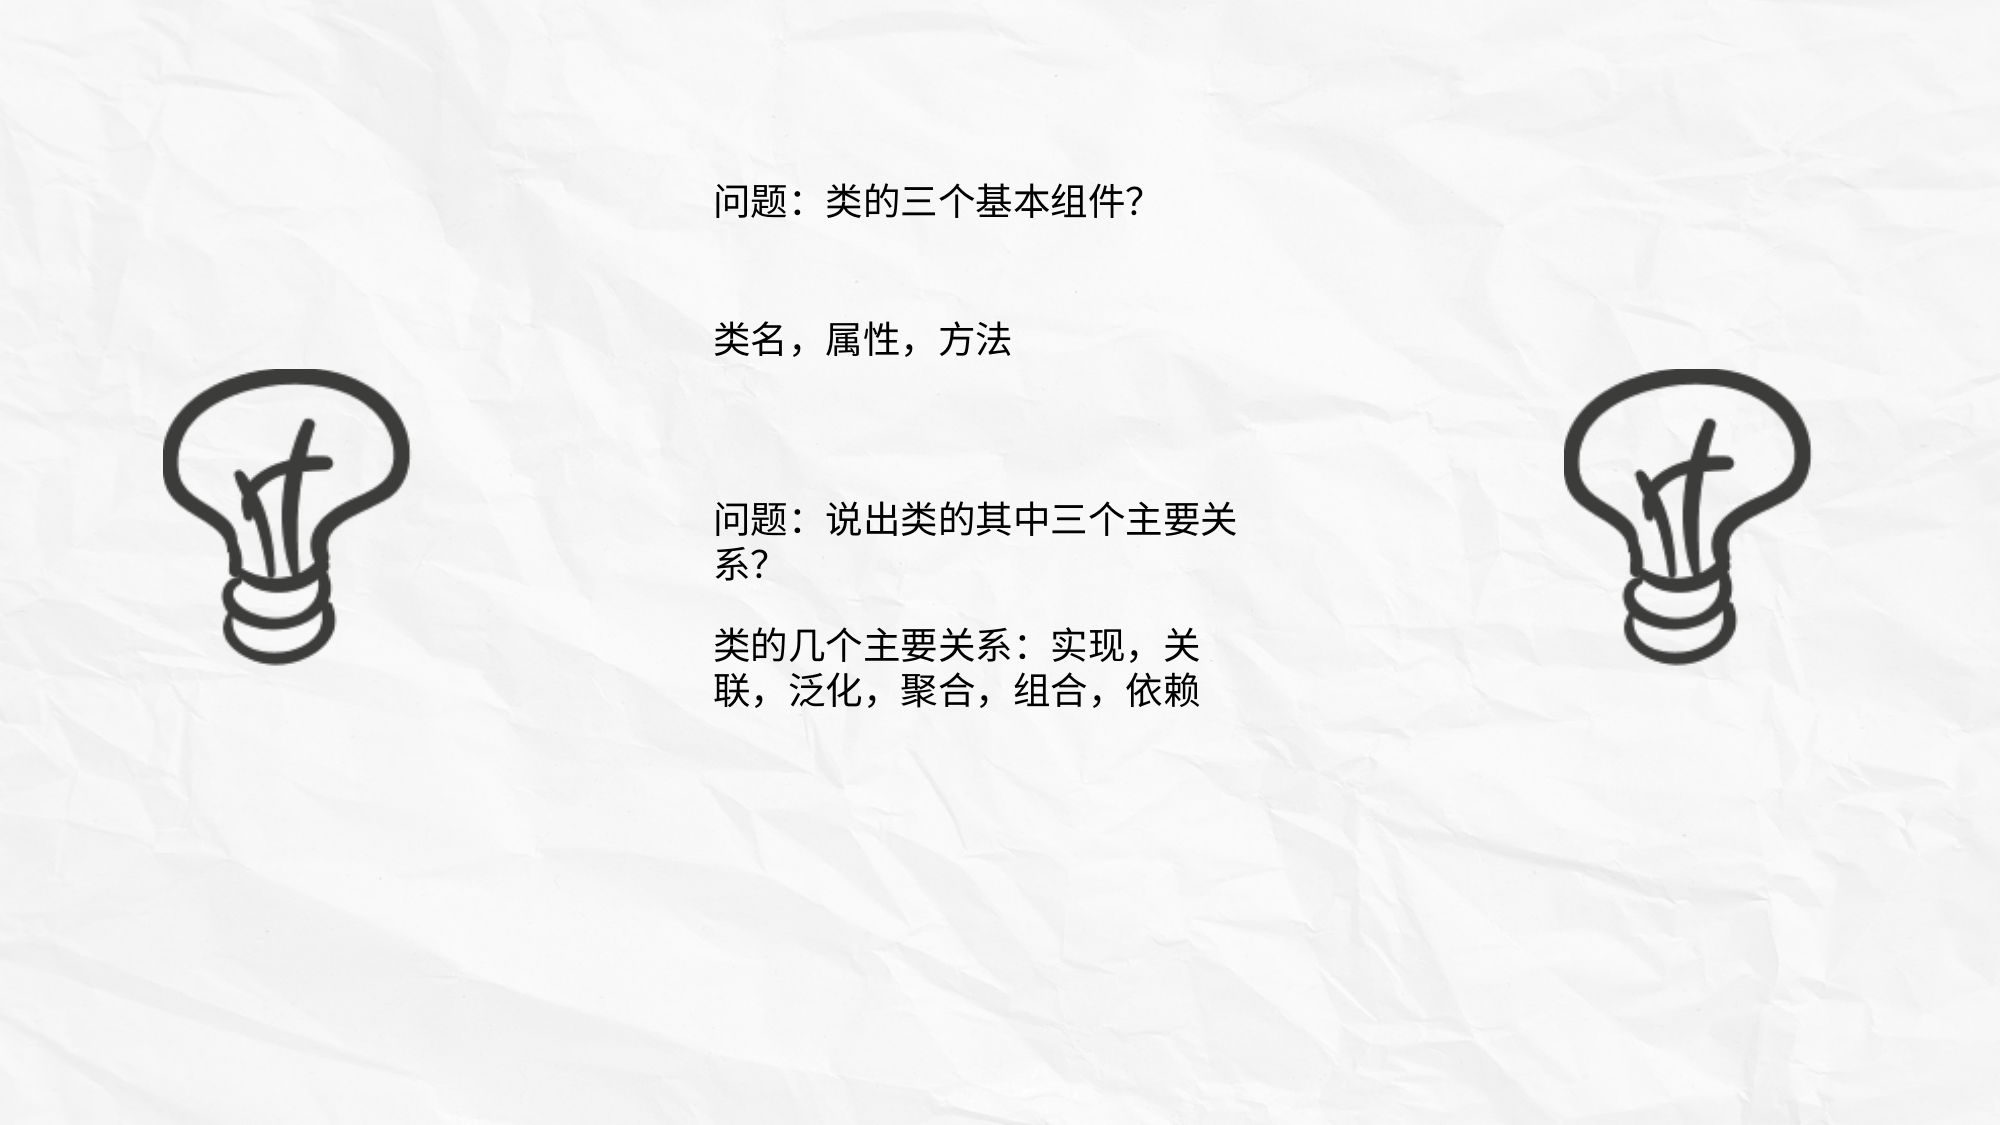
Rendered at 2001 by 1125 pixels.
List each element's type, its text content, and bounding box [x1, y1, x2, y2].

picture [163, 369, 414, 669]
text_box 问题：类的三个基本组件？ [698, 170, 1246, 231]
text_box 类的几个主要关系：实现，关联，泛化，聚合，组合，依赖 [698, 614, 1259, 720]
text_box 问题：说出类的其中三个主要关系？ [698, 488, 1327, 594]
picture [1564, 369, 1815, 669]
text_box 类名，属性，方法 [698, 308, 1259, 369]
